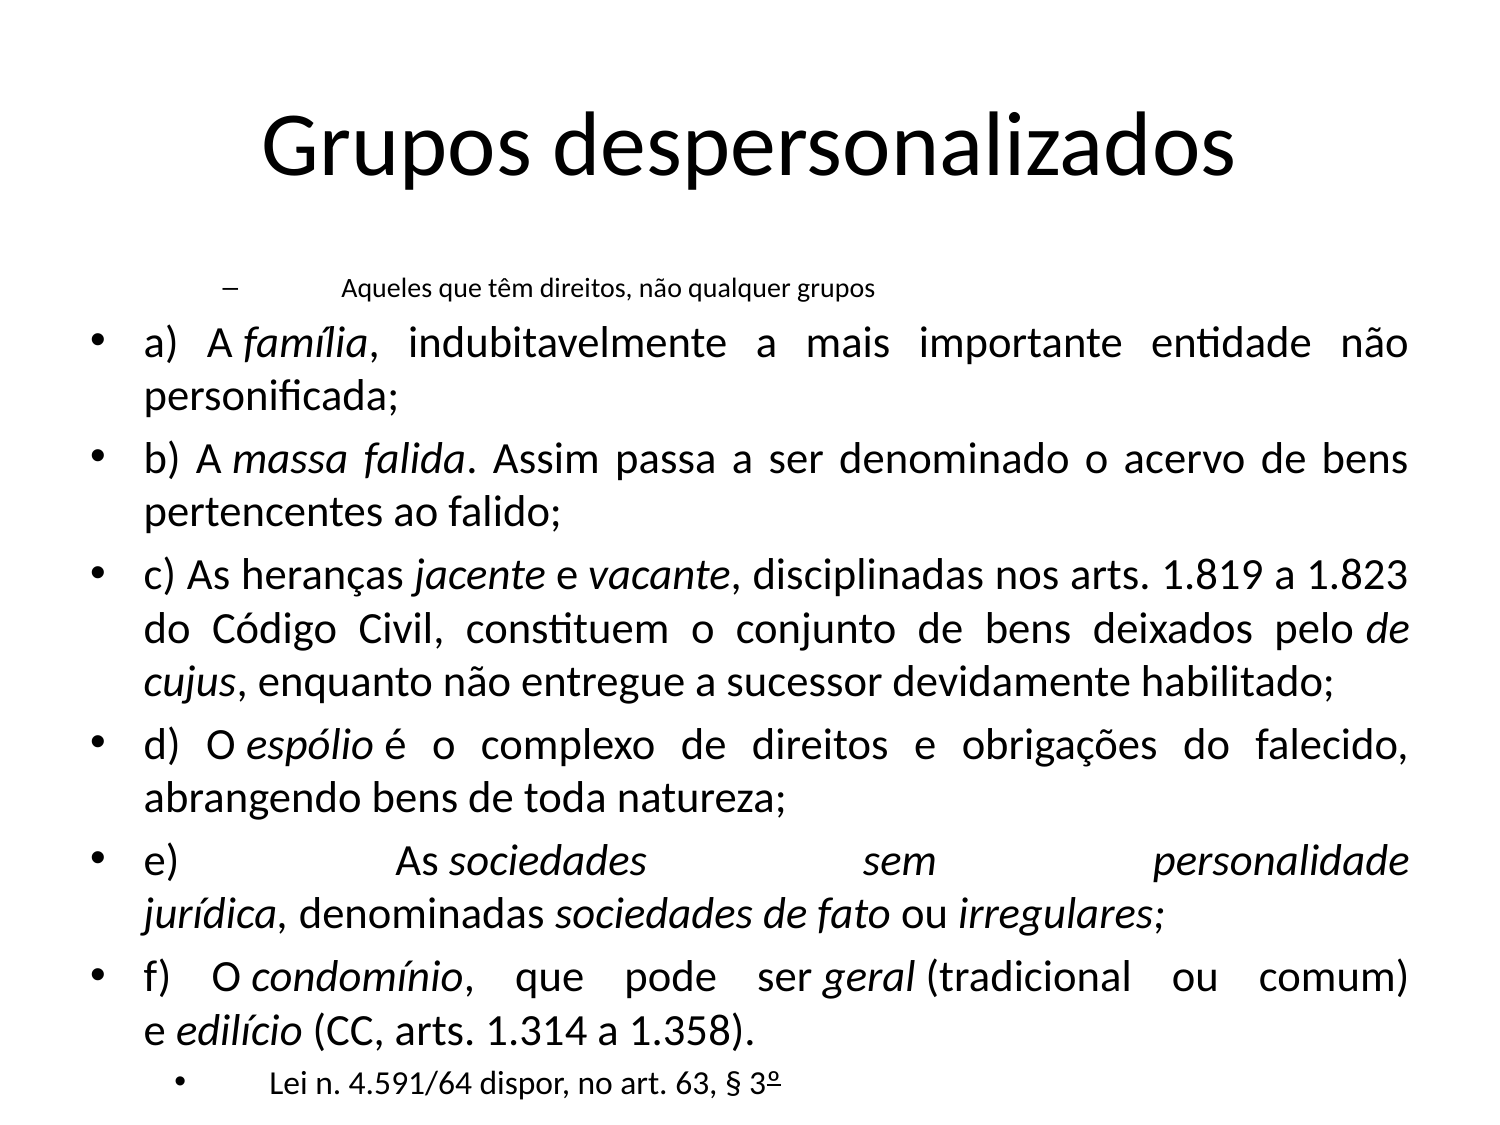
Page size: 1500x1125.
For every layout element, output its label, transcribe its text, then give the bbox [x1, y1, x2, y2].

list Aqueles que têm direitos, não qualquer grupos a) A família, indubitavelmente a mais importante entidade não personificada; b) A massa falida. Assim passa a ser denominado o acervo de bens pertencentes ao falido; c) As heranças jacente e vacante, disciplinadas nos arts. 1.819 a 1.823 do Código Civil, constituem o conjunto de bens deixados pelo de cujus, enquanto não entregue a sucessor devidamente habilitado; d) O espólio é o complexo de direitos e obrigações do falecido, abrangendo bens de toda natureza; e) As sociedades sem personalidade jurídica, denominadas sociedades de fato ou irregulares; f) O condomínio, que pode ser geral (tradicional ou comum) e edilício (CC, arts. 1.314 a 1.358). Lei n. 4.591/64 dispor, no art. 63, § 3º [75, 262, 1425, 1125]
title Grupos despersonalizados [75, 45, 1425, 233]
